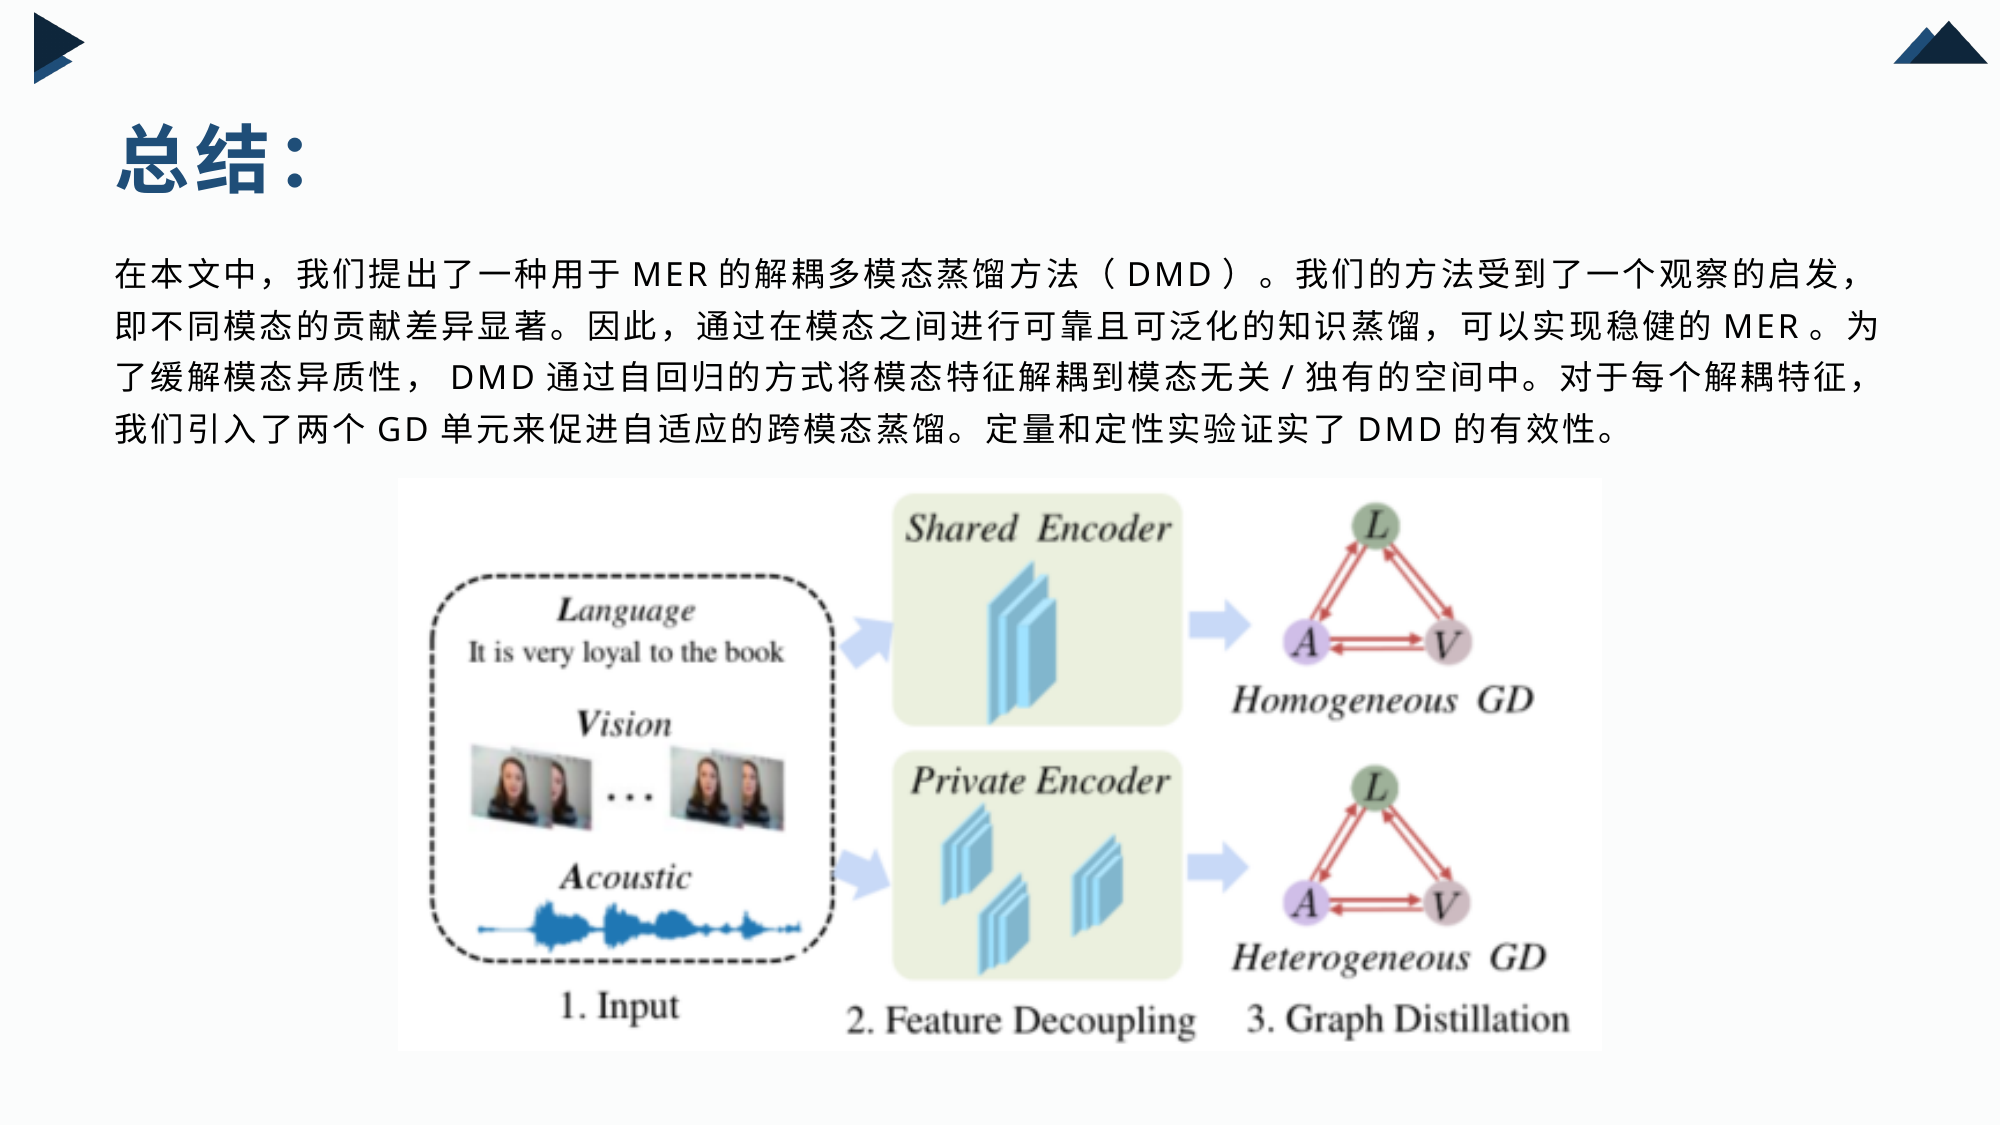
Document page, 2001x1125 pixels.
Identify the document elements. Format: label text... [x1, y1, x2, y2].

text_box 在本⽂中，我们提出了⼀种⽤于MER的解耦多模态蒸馏⽅法（DMD）。我们的⽅法受到了⼀个观察的启发，即不同模态的贡献差异显著。因此，通过在模态之间进⾏可靠且可泛化的知识蒸馏，可以实现稳健的MER。为了缓解模态异质性，DMD通过⾃回归的⽅式将模态特征解耦到模态⽆关/独有的空间中。对于每个解耦特征，我们引⼊了两个GD单元来促进⾃适应的跨模态蒸馏。定量和定性实验证实了DMD的有效性。 [99, 233, 1900, 562]
picture [0, 0, 119, 97]
text_box 总结： [99, 99, 1900, 216]
picture [1881, 0, 2000, 85]
picture [398, 478, 1602, 1051]
